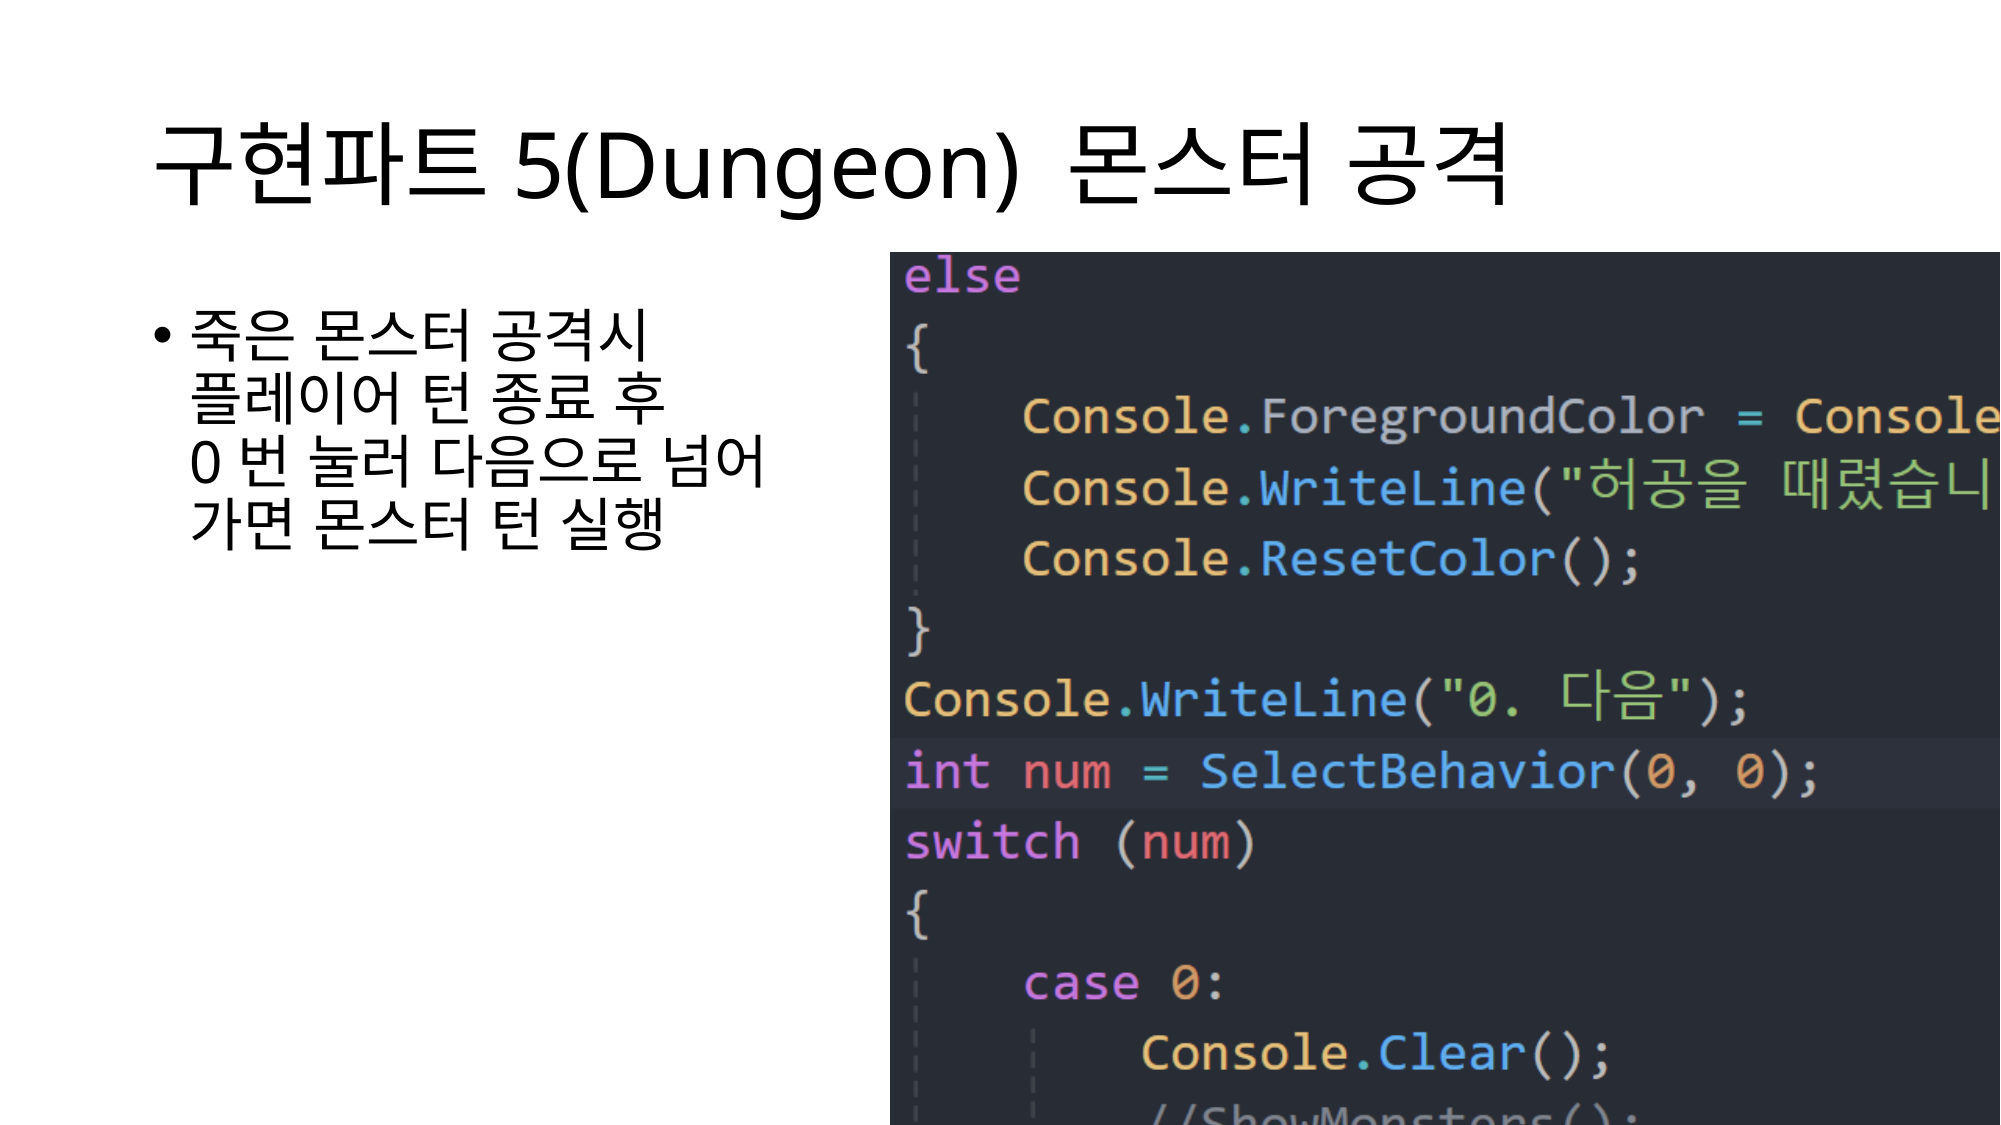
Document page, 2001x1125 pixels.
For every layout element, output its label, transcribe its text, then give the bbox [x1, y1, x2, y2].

picture [889, 251, 2000, 1125]
list 죽은 몬스터 공격시 플레이어 턴 종료 후 0번 눌러 다음으로 넘어 가면 몬스터 턴 실행 [137, 299, 889, 1014]
title 구현파트5(Dungeon) 몬스터 공격 [137, 59, 1863, 278]
